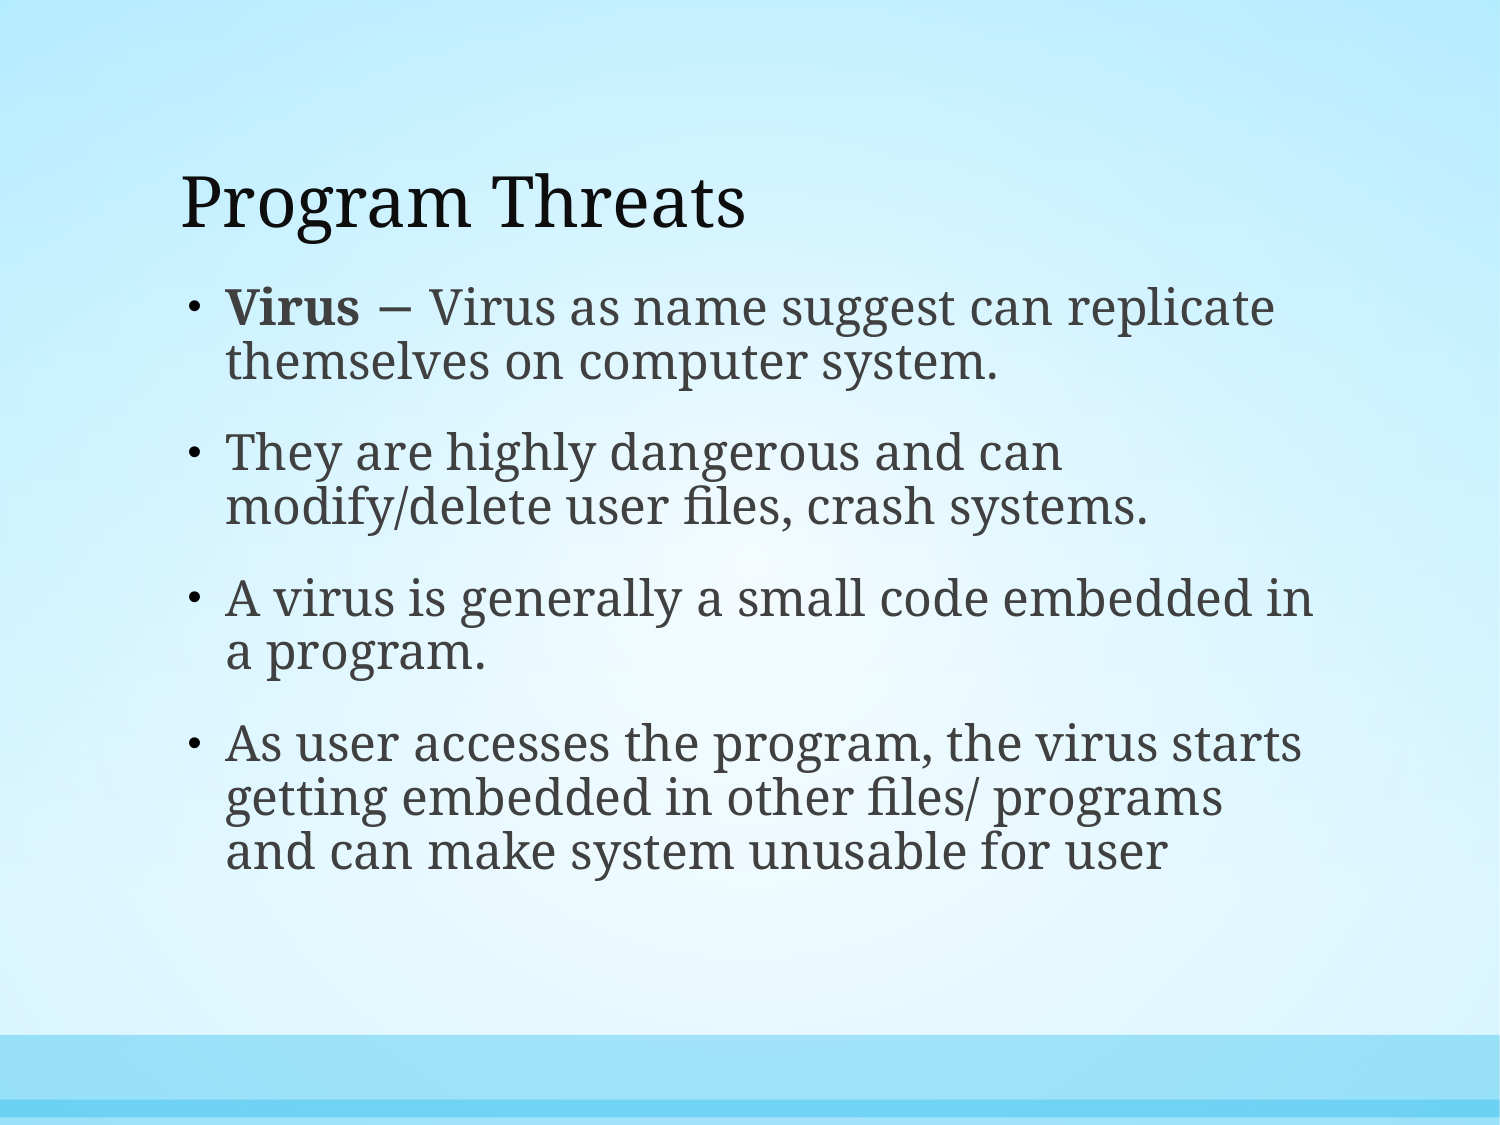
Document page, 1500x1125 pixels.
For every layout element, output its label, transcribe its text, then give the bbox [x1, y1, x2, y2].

title Program Threats [165, 71, 1335, 251]
list Virus − Virus as name suggest can replicate themselves on computer system. They are highly dangerous and can modify/delete user files, crash systems. A virus is generally a small code embedded in a program. As user accesses the program, the virus starts getting embedded in other files/ programs and can make system unusable for user [165, 274, 1335, 987]
